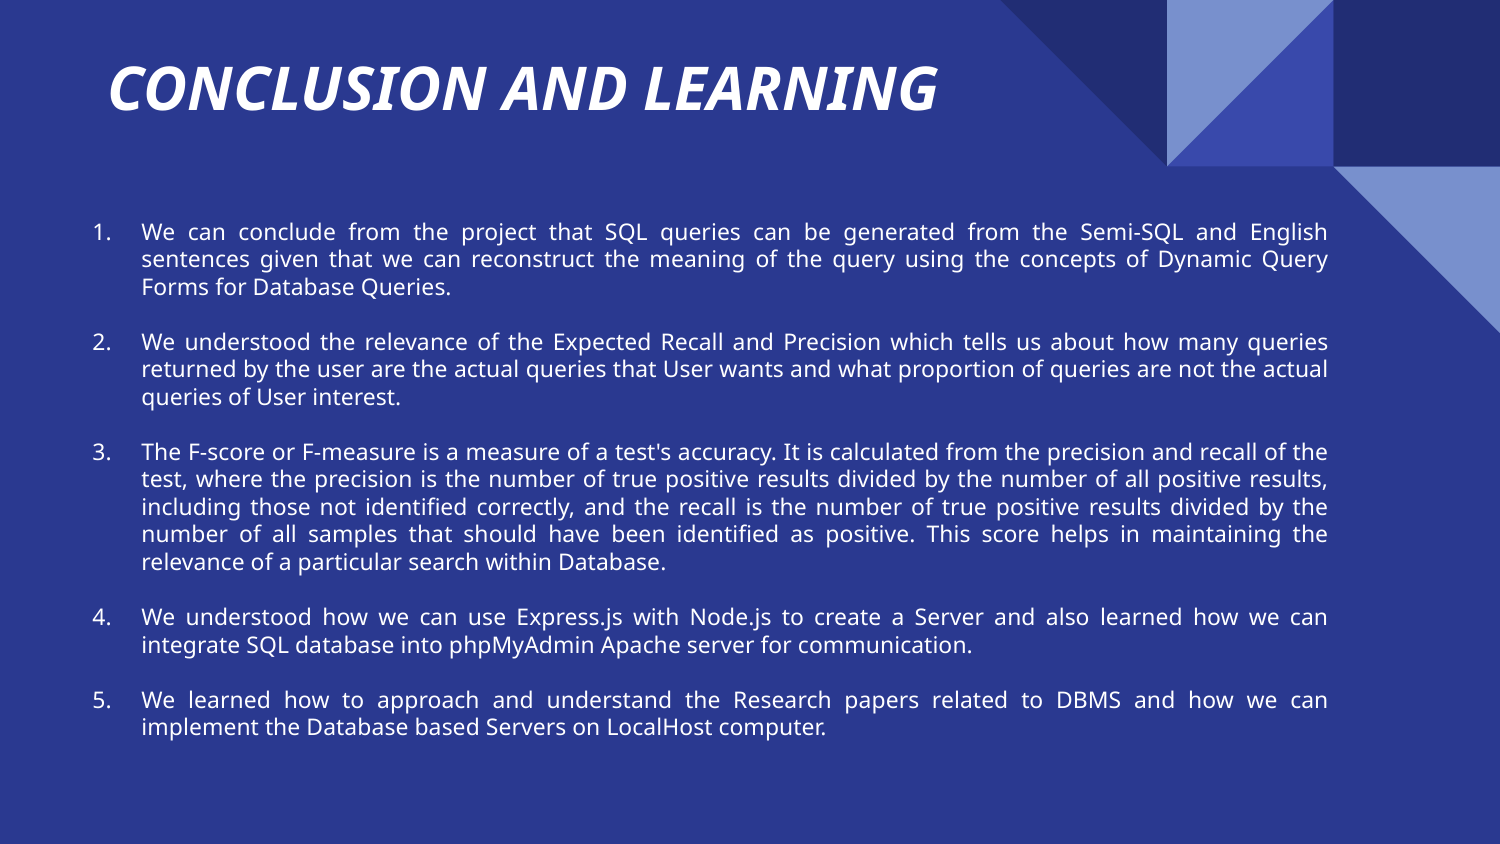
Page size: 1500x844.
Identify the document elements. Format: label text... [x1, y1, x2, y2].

title CONCLUSION AND LEARNING [92, 0, 1442, 138]
subtitle We can conclude from the project that SQL queries can be generated from the Semi-SQL and English sentences given that we can reconstruct the meaning of the query using the concepts of Dynamic Query Forms for Database Queries. We understood the relevance of the Expected Recall and Precision which tells us about how many queries returned by the user are the actual queries that User wants and what proportion of queries are not the actual queries of User interest. The F-score or F-measure is a measure of a test's accuracy. It is calculated from the precision and recall of the test, where the precision is the number of true positive results divided by the number of all positive results, including those not identified correctly, and the recall is the number of true positive results divided by the number of all samples that should have been identified as positive. This score helps in maintaining the relevance of a particular search within Database. We understood how we can use Express.js with Node.js to create a Server and also learned how we can integrate SQL database into phpMyAdmin Apache server for communication. We learned how to approach and understand the Research papers related to DBMS and how we can implement the Database based Servers on LocalHost computer. [51, 202, 1345, 844]
